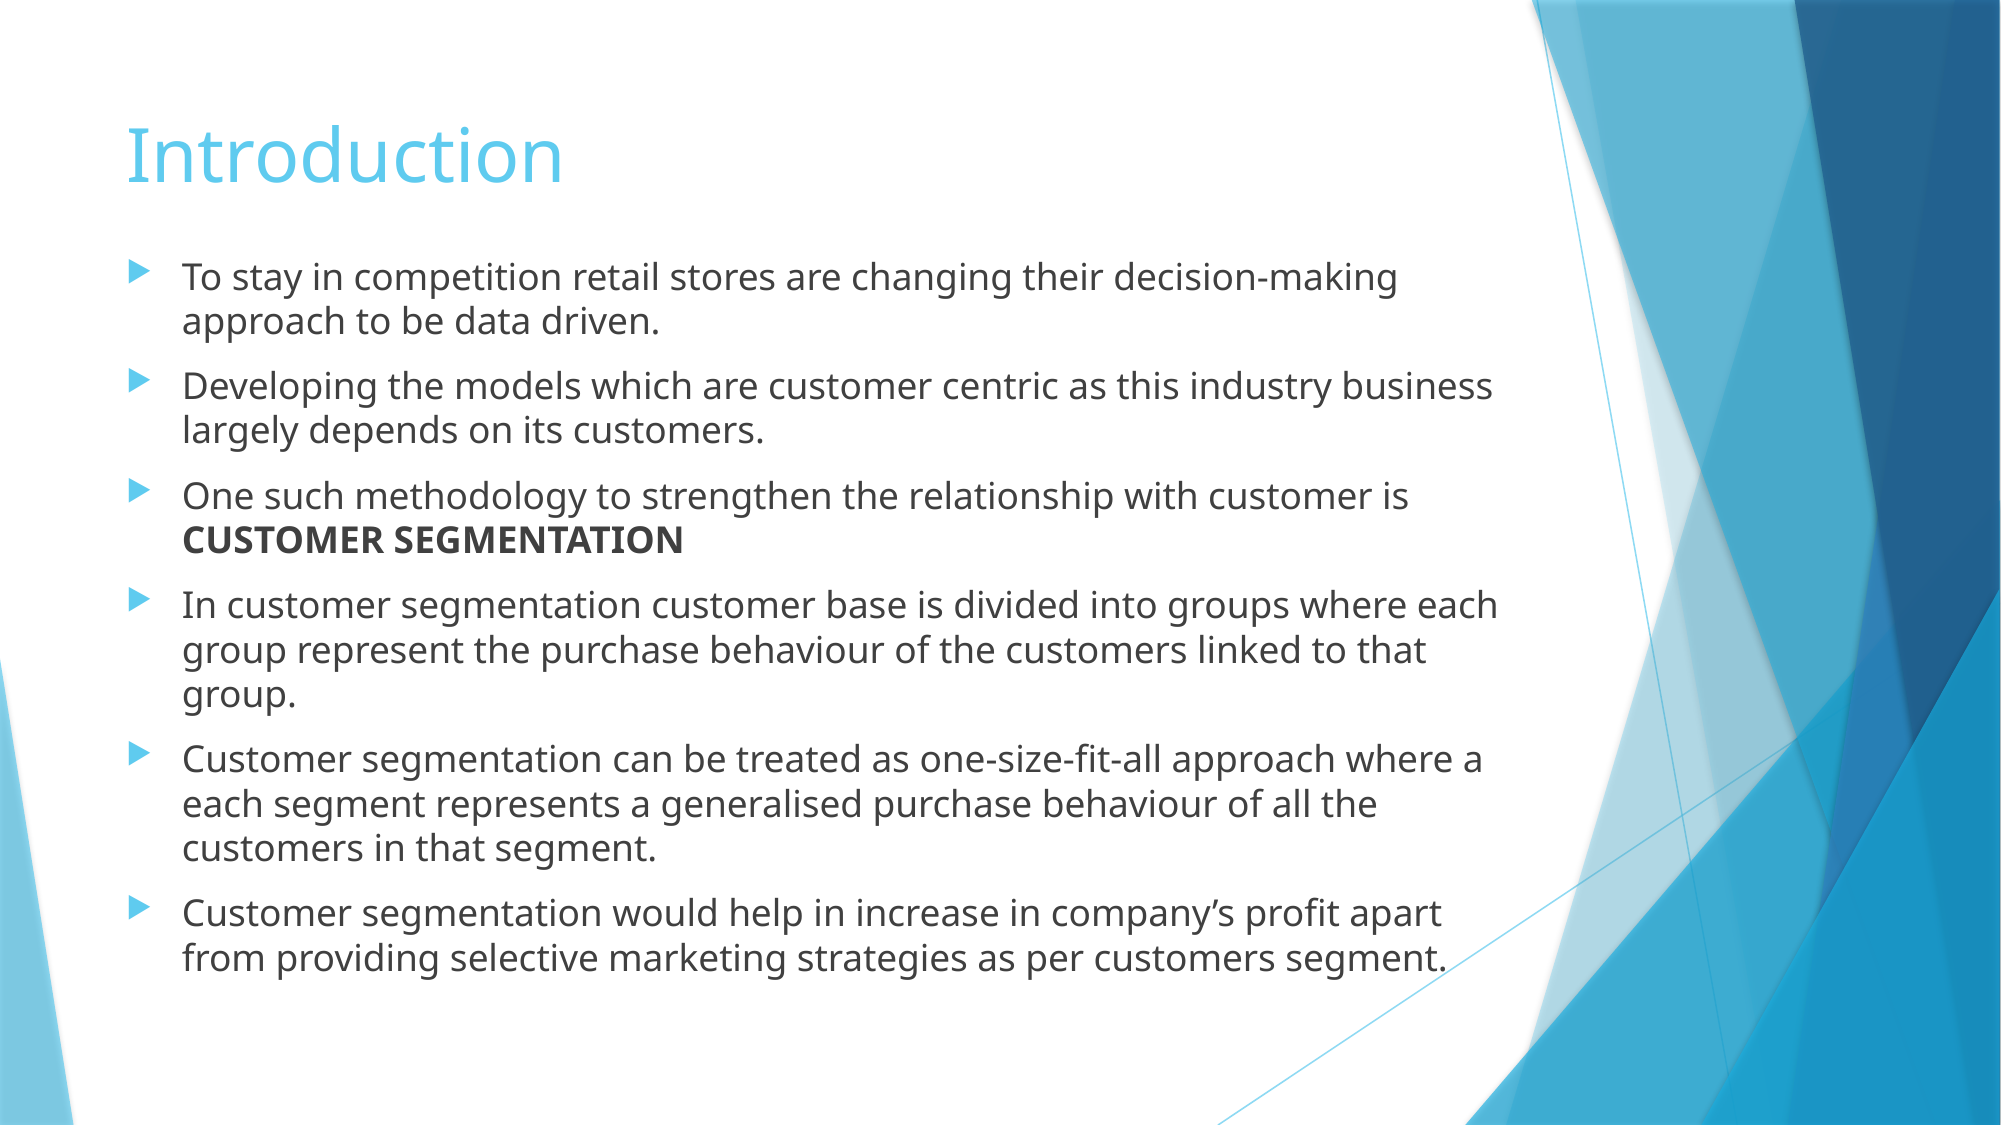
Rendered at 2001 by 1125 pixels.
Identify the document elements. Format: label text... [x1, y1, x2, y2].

list To stay in competition retail stores are changing their decision-making approach to be data driven. Developing the models which are customer centric as this industry business largely depends on its customers. One such methodology to strengthen the relationship with customer is CUSTOMER SEGMENTATION In customer segmentation customer base is divided into groups where each group represent the purchase behaviour of the customers linked to that group. Customer segmentation can be treated as one-size-fit-all approach where a each segment represents a generalised purchase behaviour of all the customers in that segment. Customer segmentation would help in increase in company’s profit apart from providing selective marketing strategies as per customers segment. [111, 245, 1522, 991]
title Introduction [111, 99, 1522, 245]
